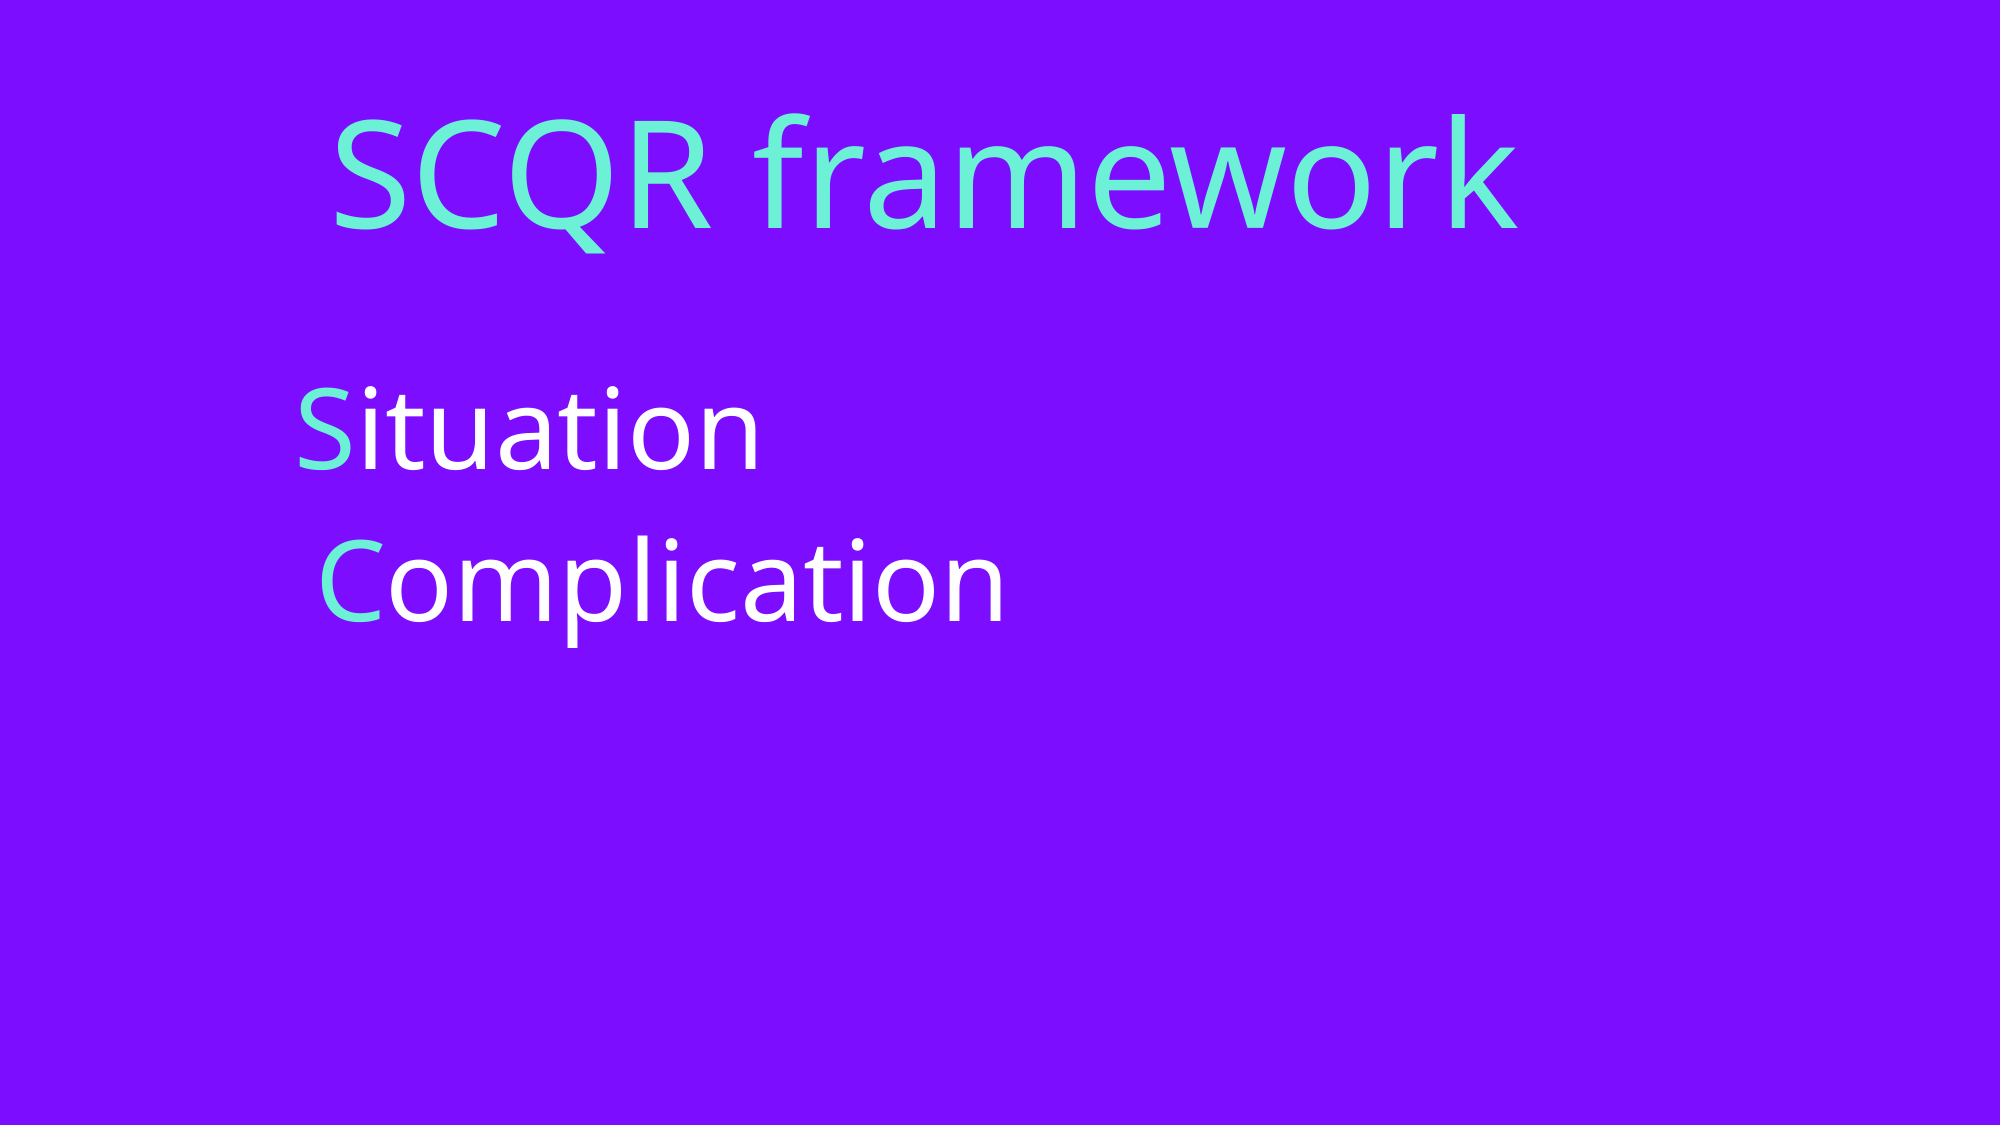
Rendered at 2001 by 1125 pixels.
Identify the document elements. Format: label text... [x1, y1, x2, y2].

text_box SCQR framework [314, 70, 1536, 266]
text_box Complication [300, 501, 1026, 652]
text_box Situation [279, 349, 781, 500]
